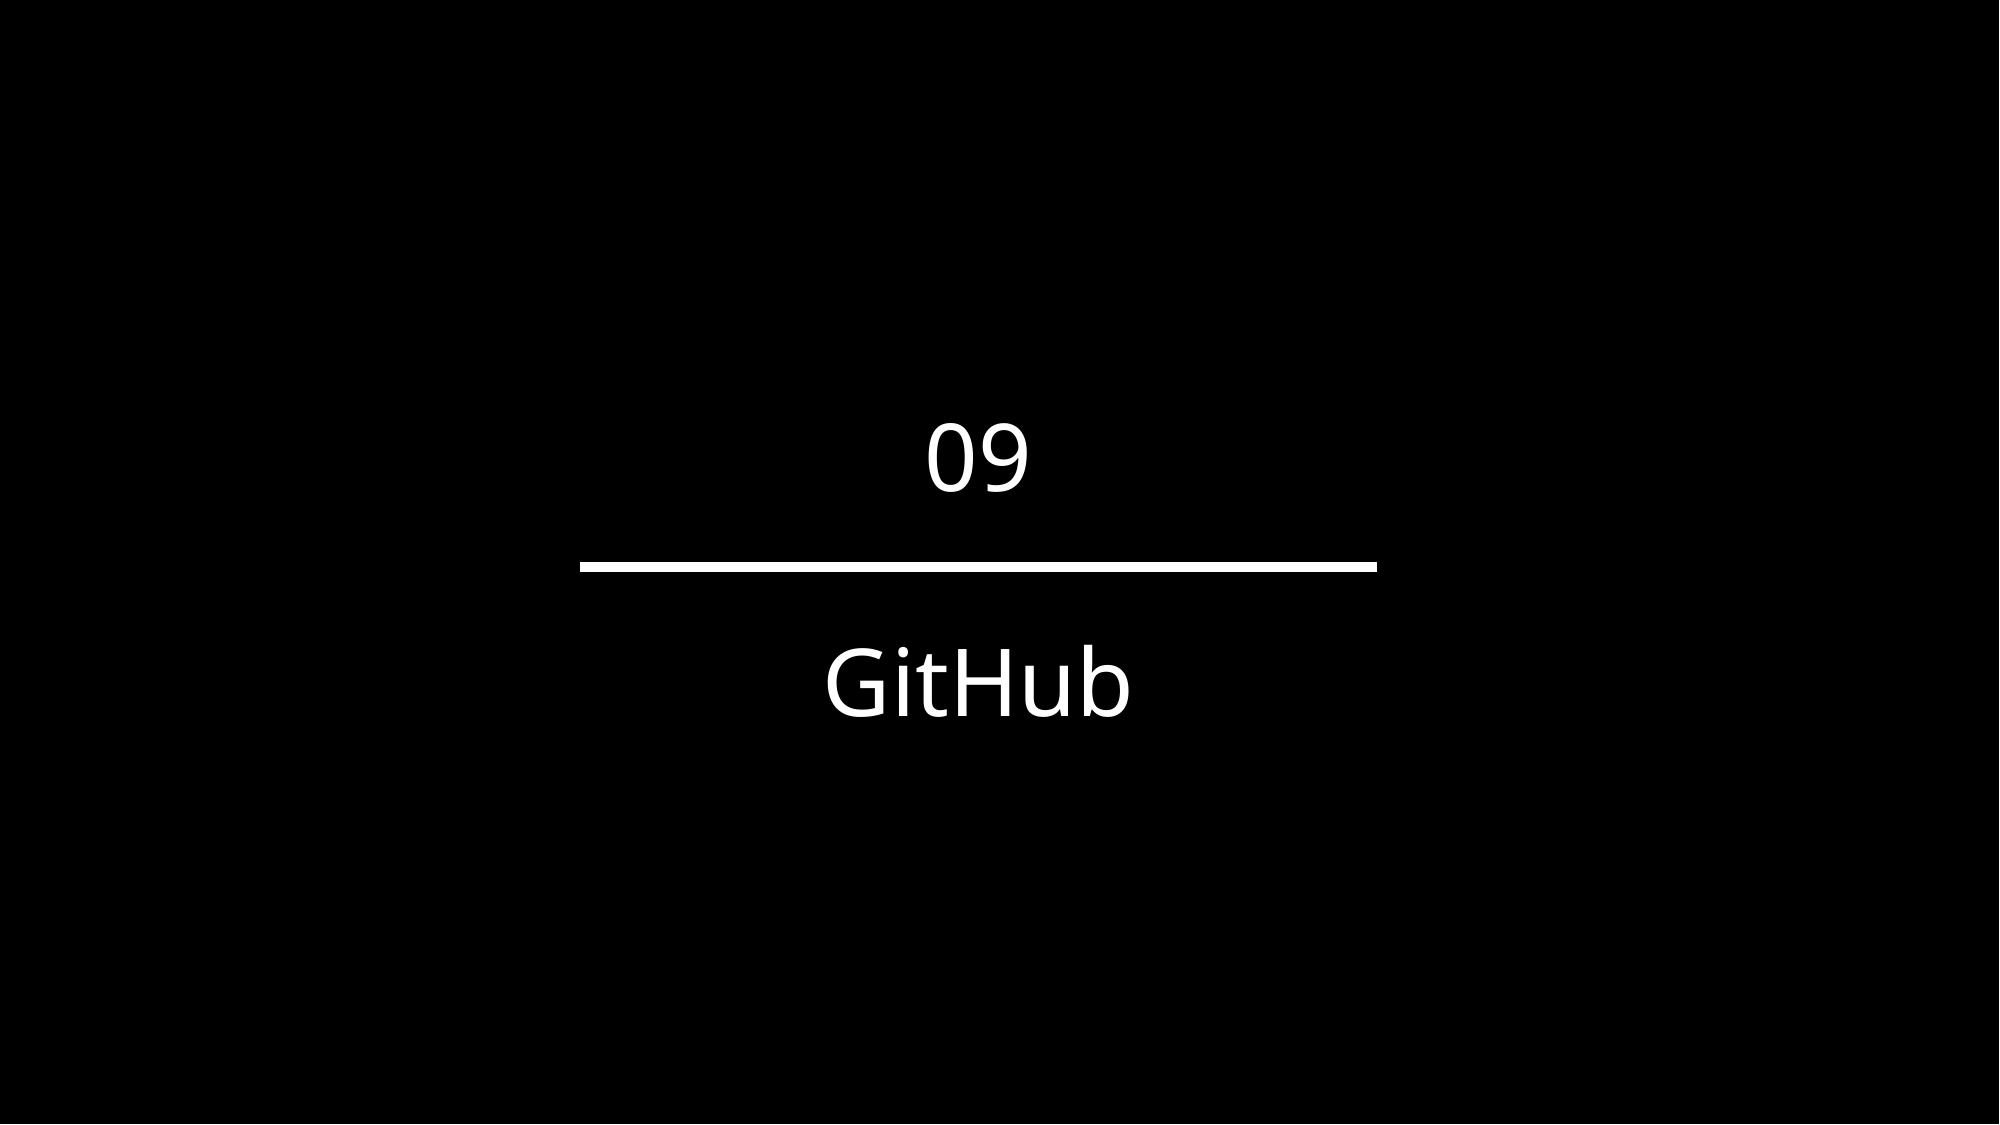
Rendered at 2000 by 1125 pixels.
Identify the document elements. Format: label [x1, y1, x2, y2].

text_box [554, 389, 1403, 745]
